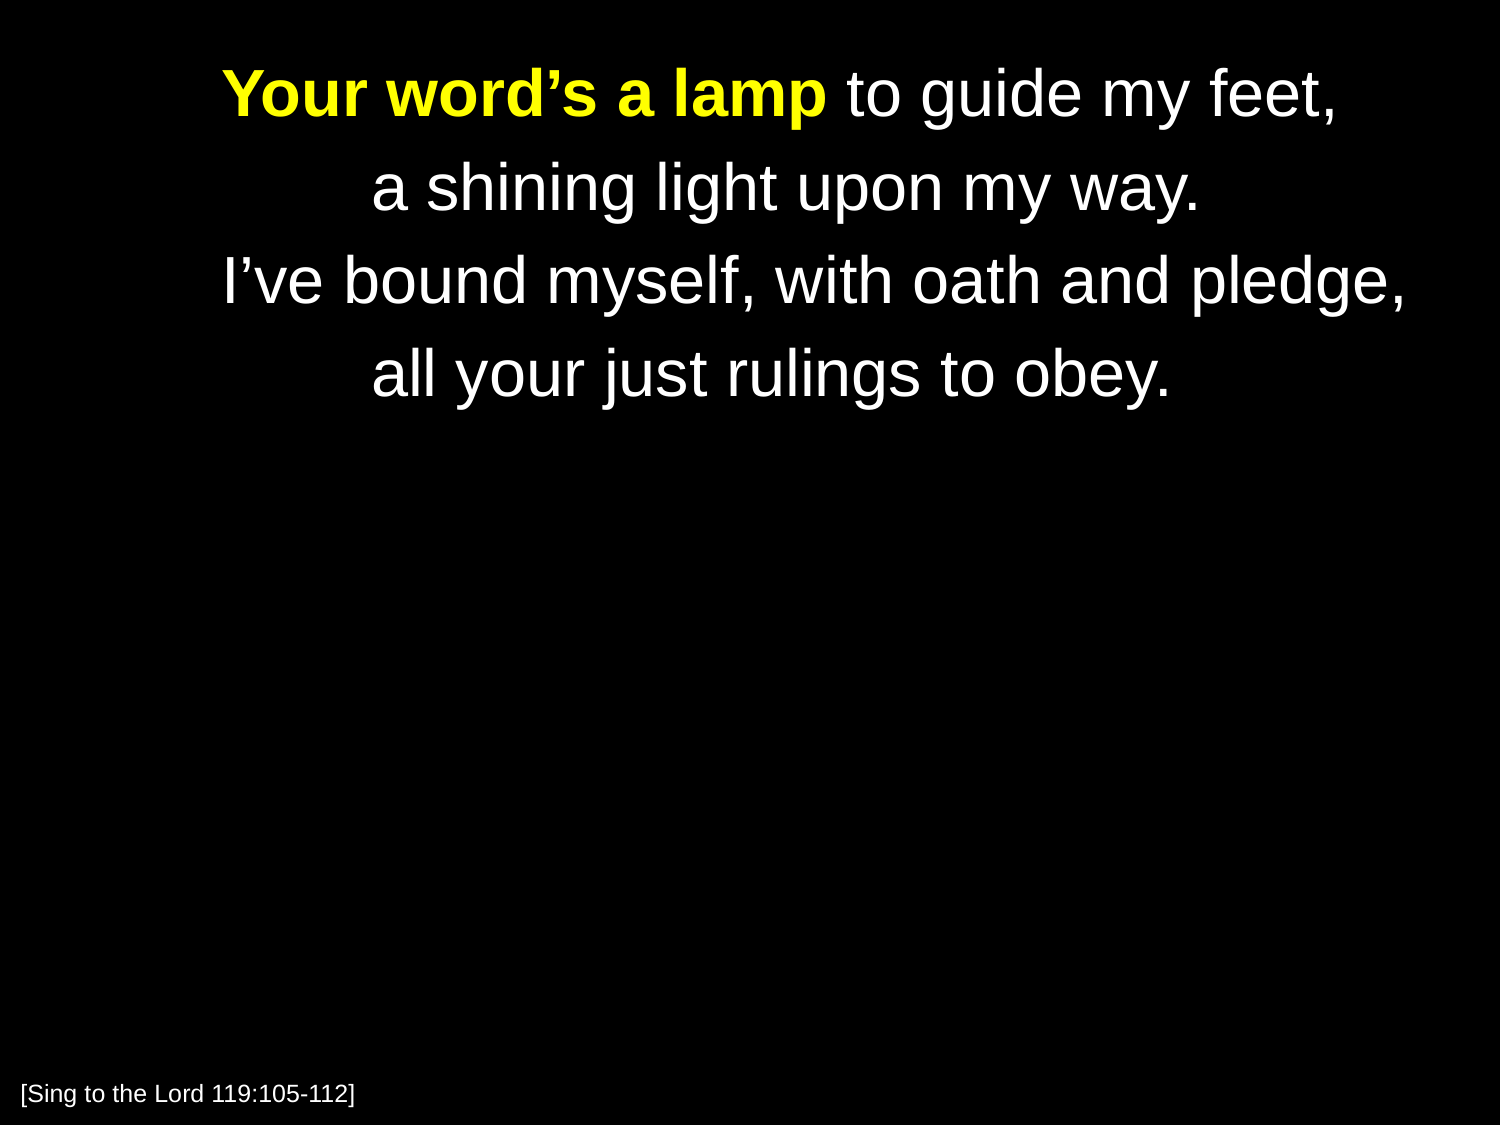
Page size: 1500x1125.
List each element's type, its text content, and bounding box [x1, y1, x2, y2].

list Your word’s a lamp to guide my feet, a shining light upon my way. I’ve bound myself, with oath and pledge, all your just rulings to obey. [0, 42, 1500, 1047]
text_box [Sing to the Lord 119:105-112] [5, 1070, 526, 1115]
